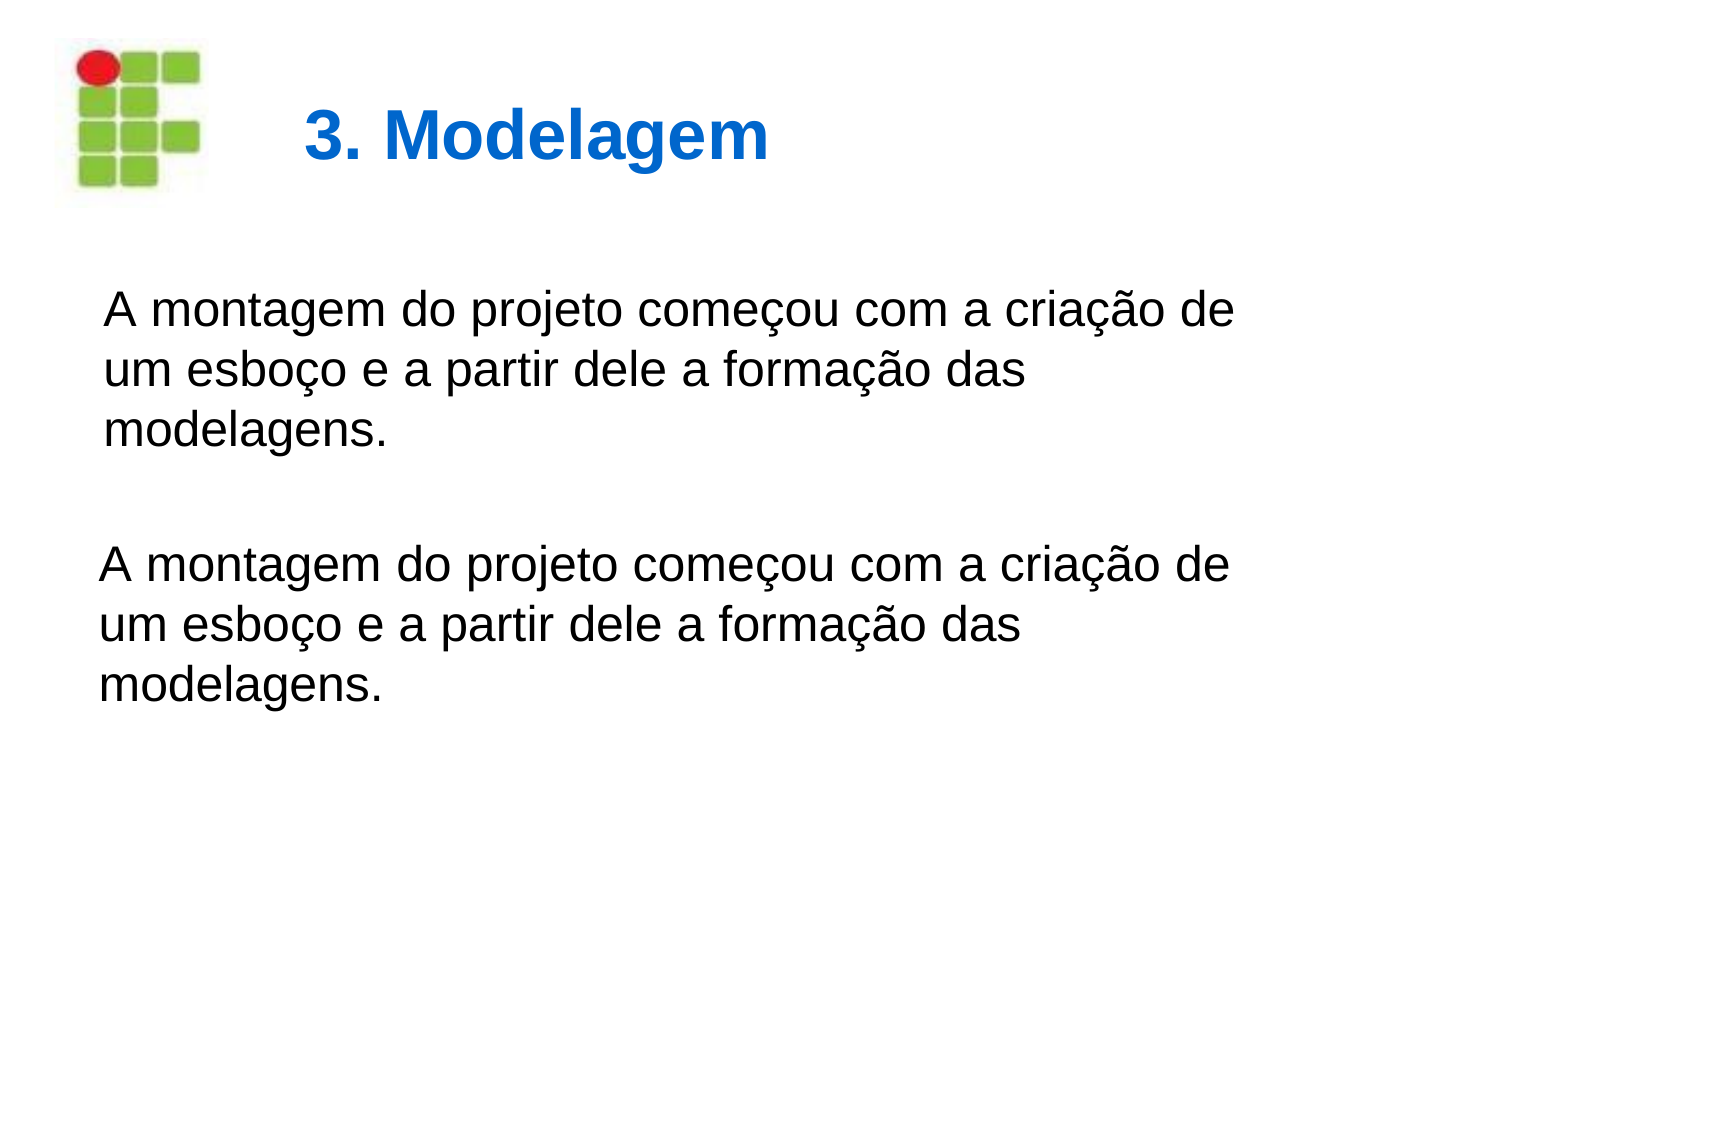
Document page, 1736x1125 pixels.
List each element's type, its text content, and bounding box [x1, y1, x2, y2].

text_box A montagem do projeto começou com a criação de um esboço e a partir dele a formação das modelagens. A montagem do projeto começou com a criação de um esboço e a partir dele a formação das modelagens. [96, 276, 1318, 711]
title 3. Modelagem [302, 88, 1198, 277]
text_box [54, 38, 209, 208]
